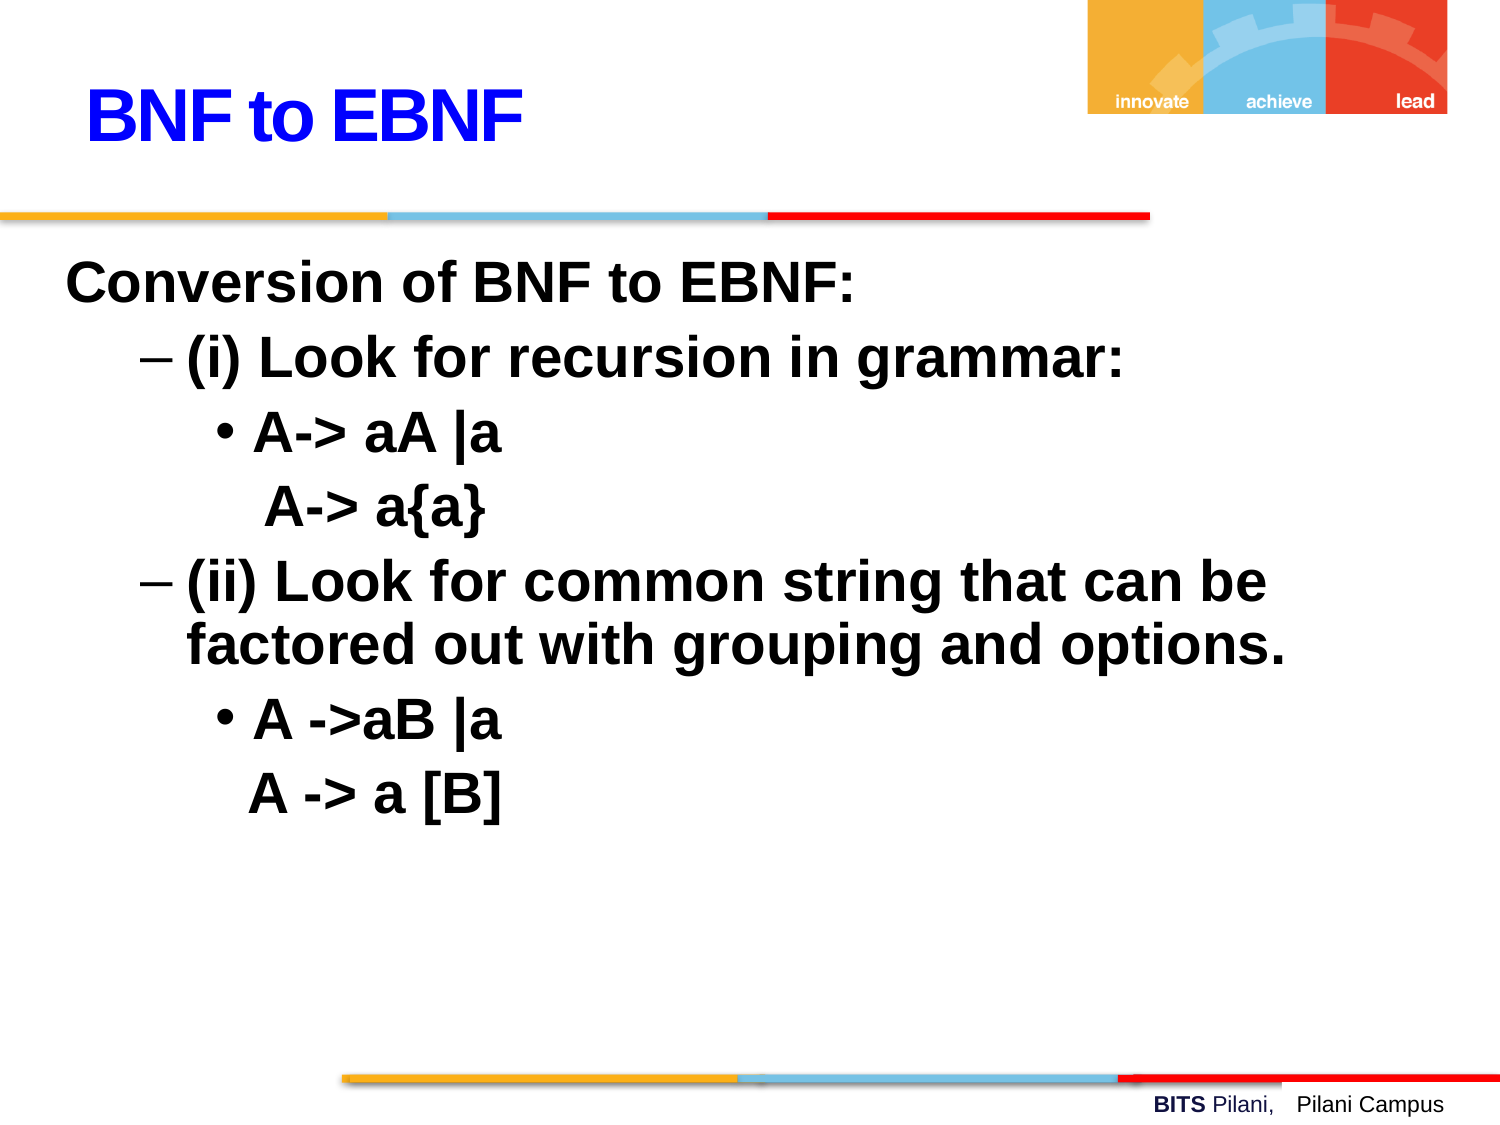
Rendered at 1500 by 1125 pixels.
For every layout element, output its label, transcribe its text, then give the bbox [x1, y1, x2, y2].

list Conversion of BNF to EBNF: (i) Look for recursion in grammar: A-> aA |a A-> a{a} (ii) Look for common string that can be factored out with grouping and options. A ->aB |a A -> a [B] [50, 245, 1400, 988]
list BNF to EBNF [50, 24, 1088, 213]
text_box Pilani Campus [1281, 1082, 1500, 1125]
picture [1087, 0, 1448, 114]
